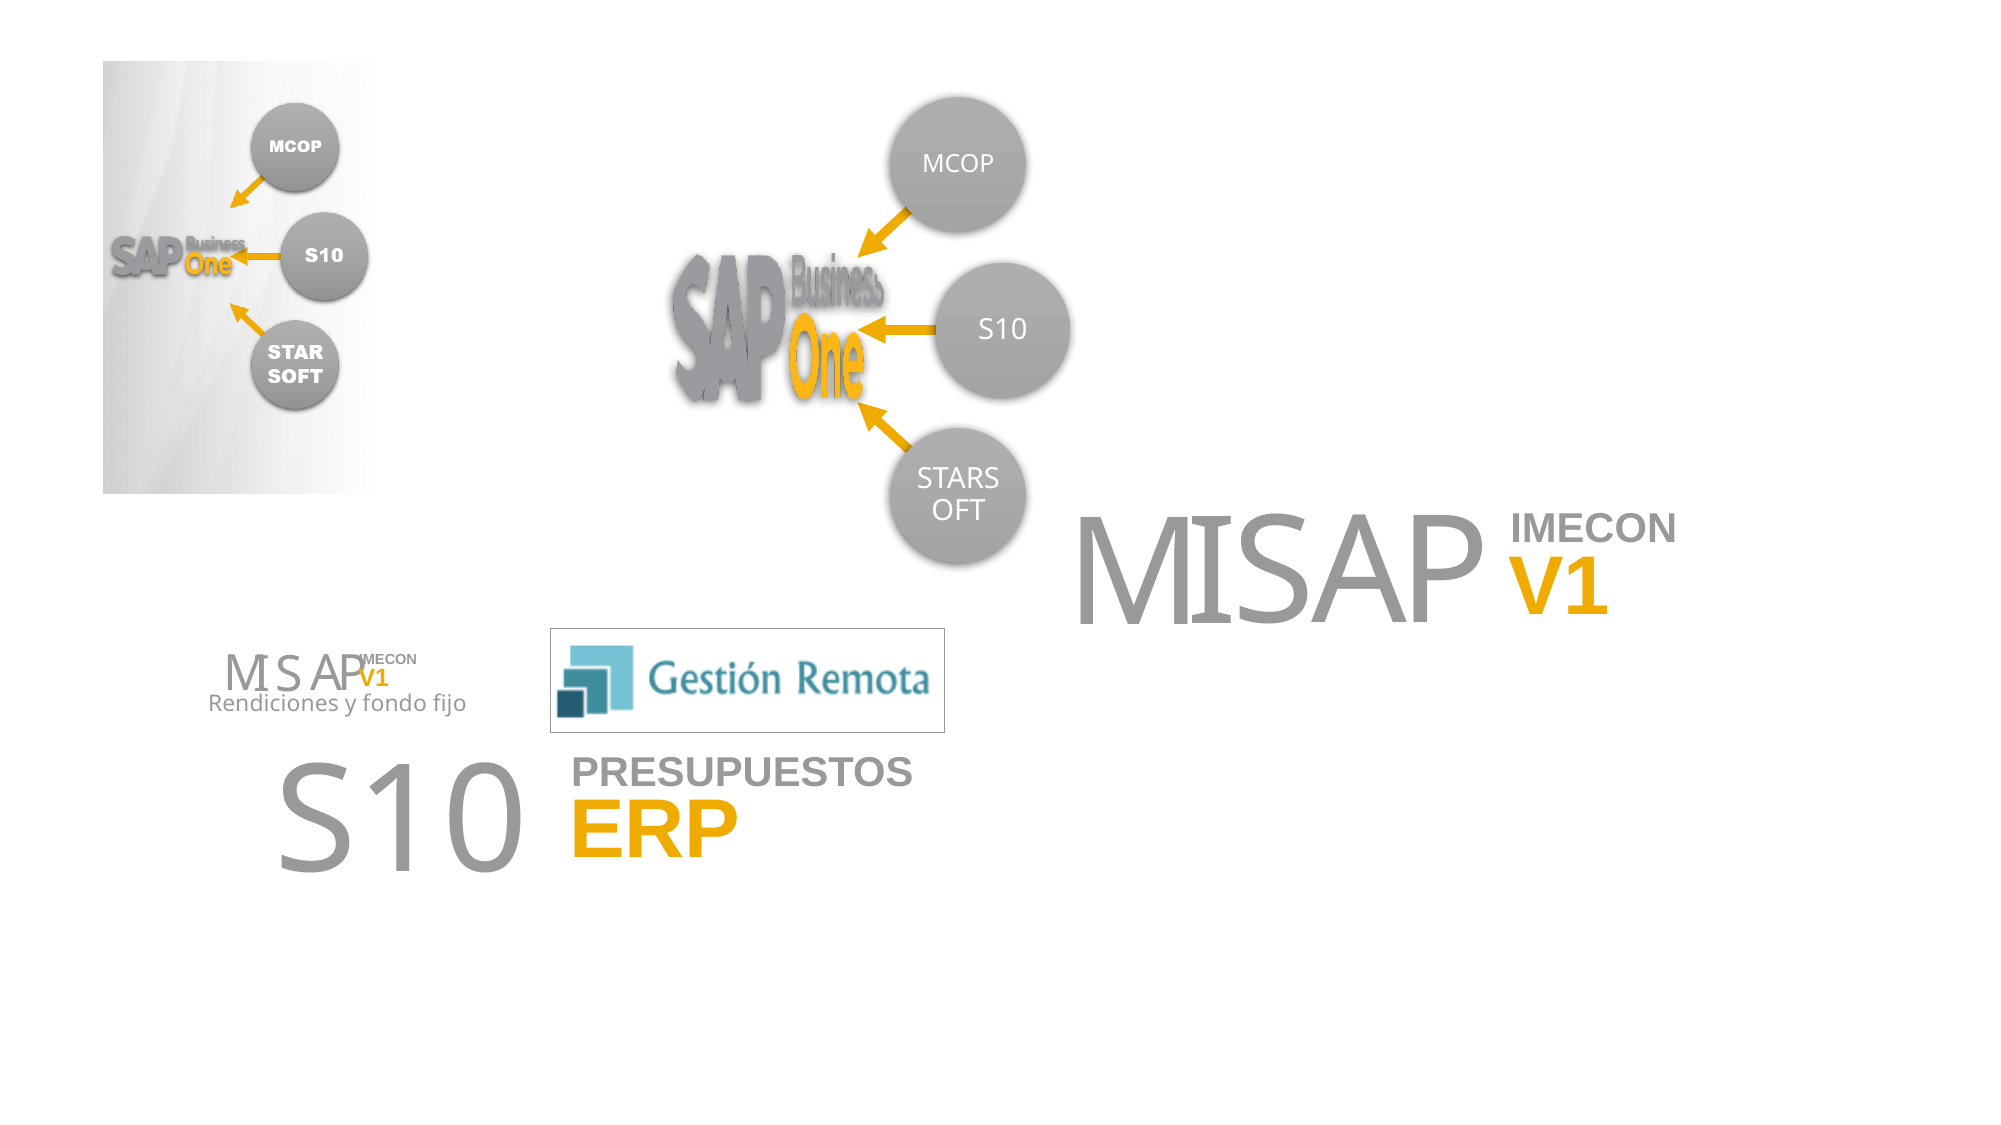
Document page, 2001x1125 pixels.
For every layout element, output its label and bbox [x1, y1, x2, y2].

text_box [230, 708, 932, 915]
text_box [103, 61, 374, 494]
text_box [1051, 463, 1696, 664]
text_box [193, 632, 538, 724]
picture [550, 628, 945, 733]
text_box [557, 97, 1395, 563]
